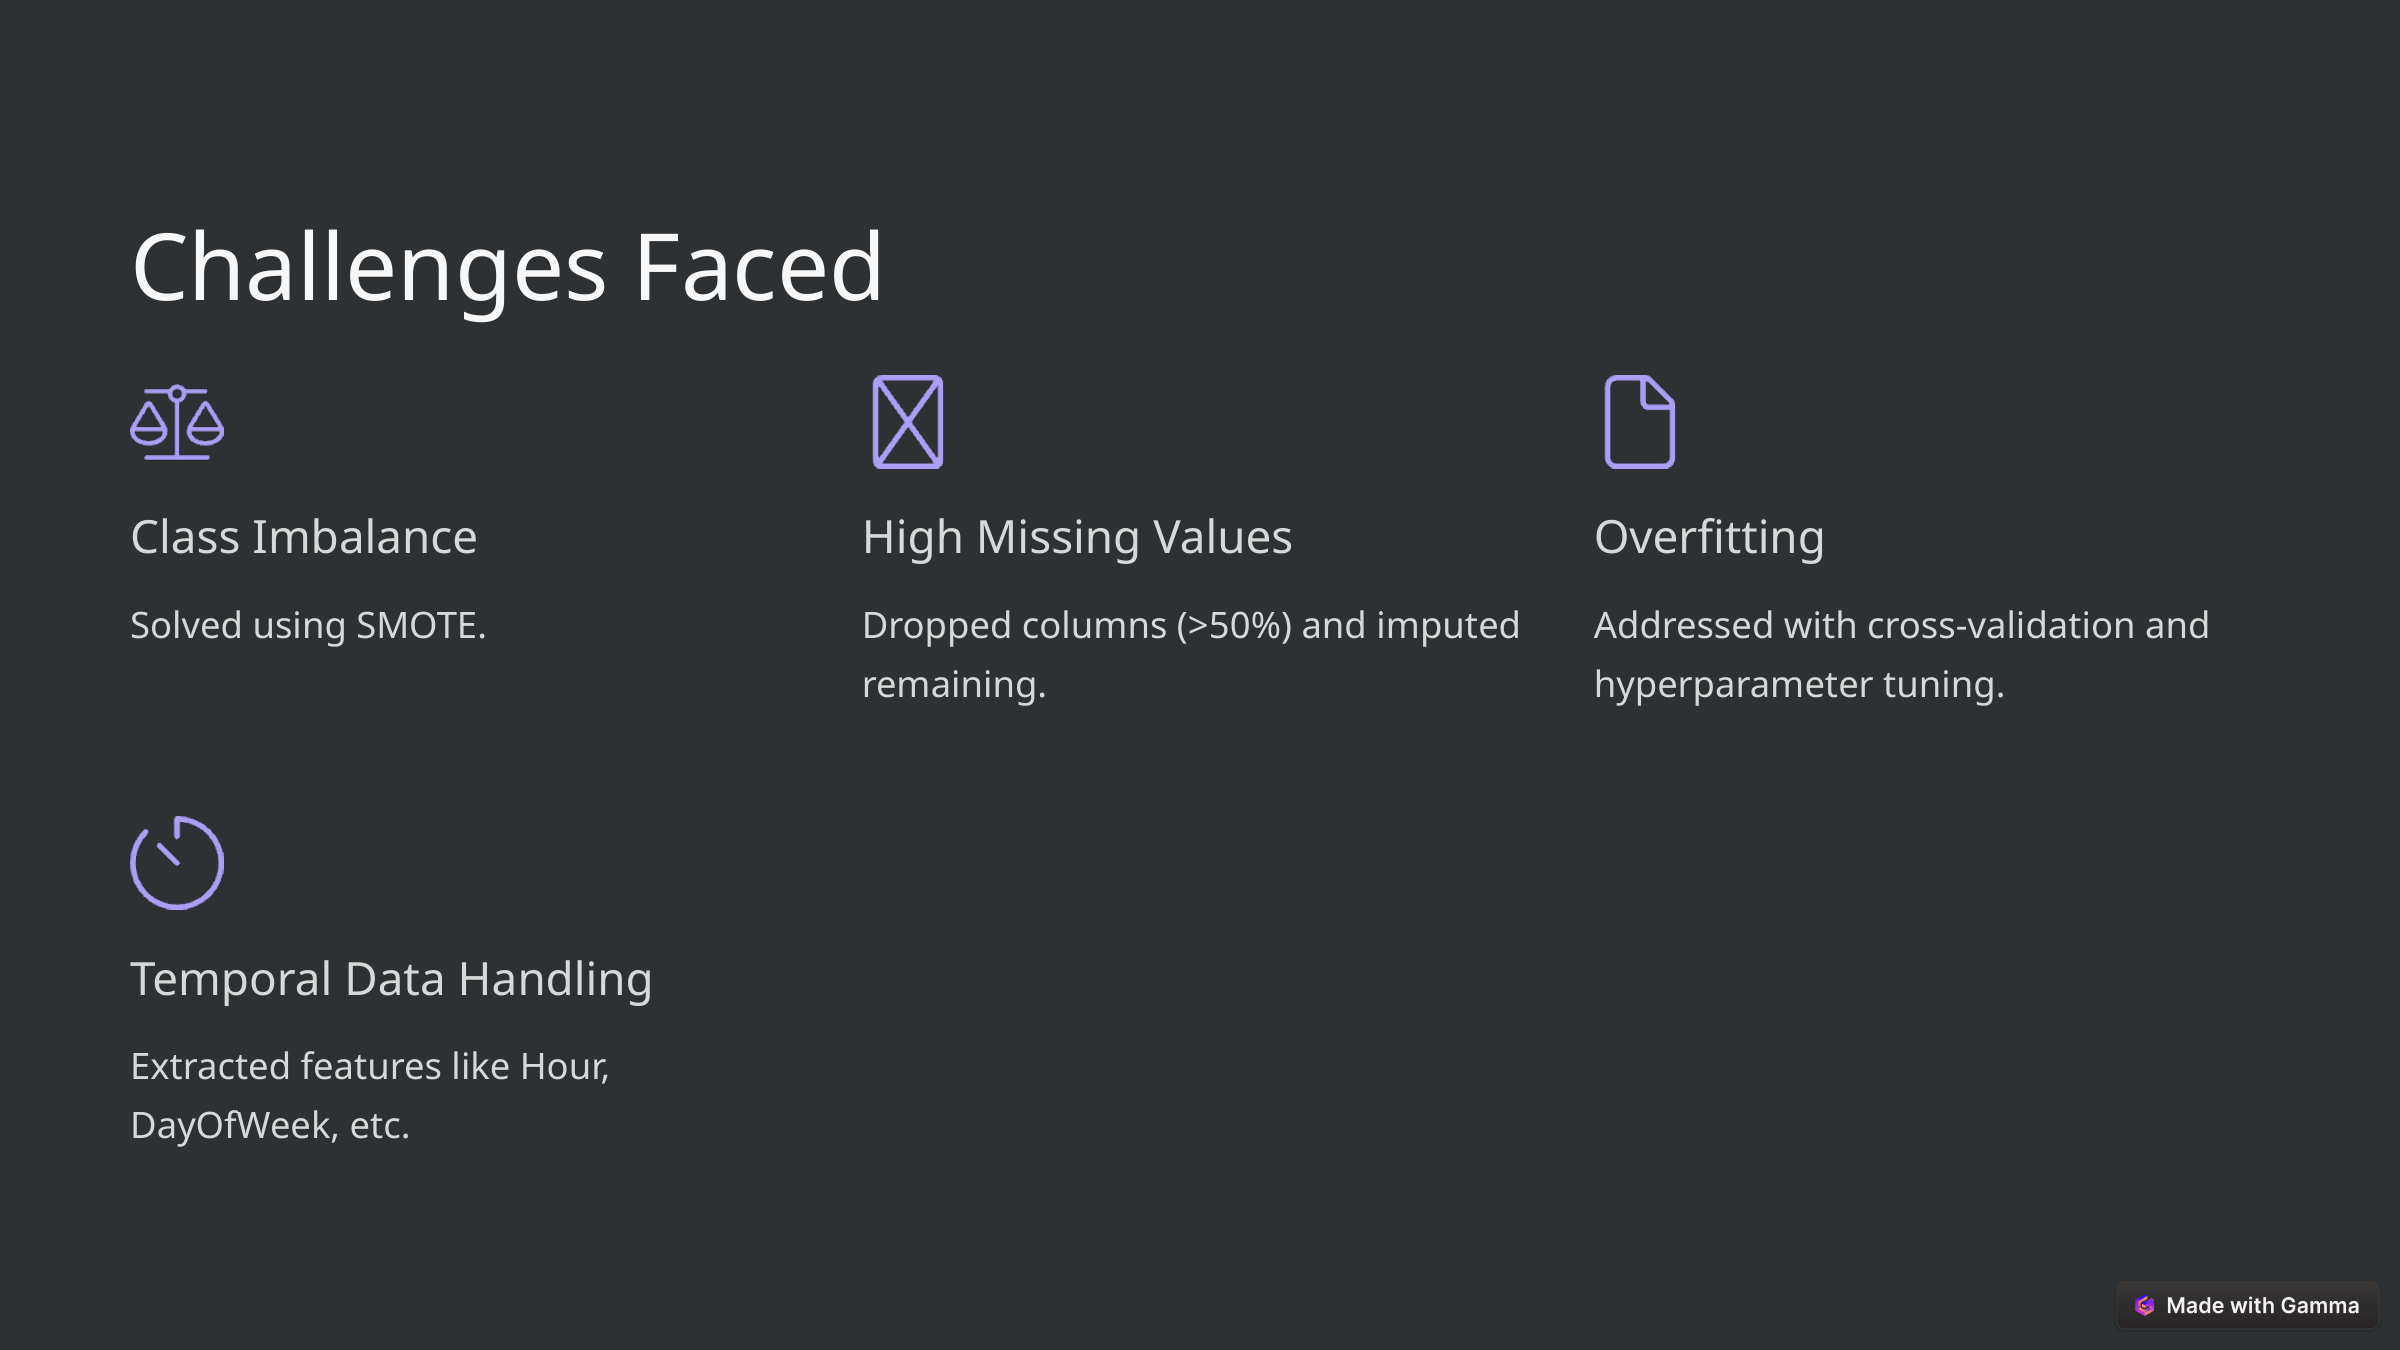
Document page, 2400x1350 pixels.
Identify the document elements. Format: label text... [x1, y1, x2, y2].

picture [2106, 1271, 2389, 1339]
picture [861, 375, 955, 469]
text_box Class Imbalance [130, 505, 596, 564]
picture [130, 375, 224, 469]
text_box Temporal Data Handling [130, 947, 652, 1006]
text_box Dropped columns (>50%) and imputed remaining. [861, 586, 1538, 706]
text_box Overfitting [1593, 505, 2059, 564]
text_box Addressed with cross-validation and hyperparameter tuning. [1593, 586, 2270, 706]
text_box High Missing Values [861, 505, 1327, 564]
picture [1593, 375, 1687, 469]
text_box Extracted features like Hour, DayOfWeek, etc. [130, 1027, 807, 1147]
text_box Challenges Faced [130, 203, 1061, 320]
picture [130, 816, 224, 910]
text_box Solved using SMOTE. [130, 586, 807, 646]
